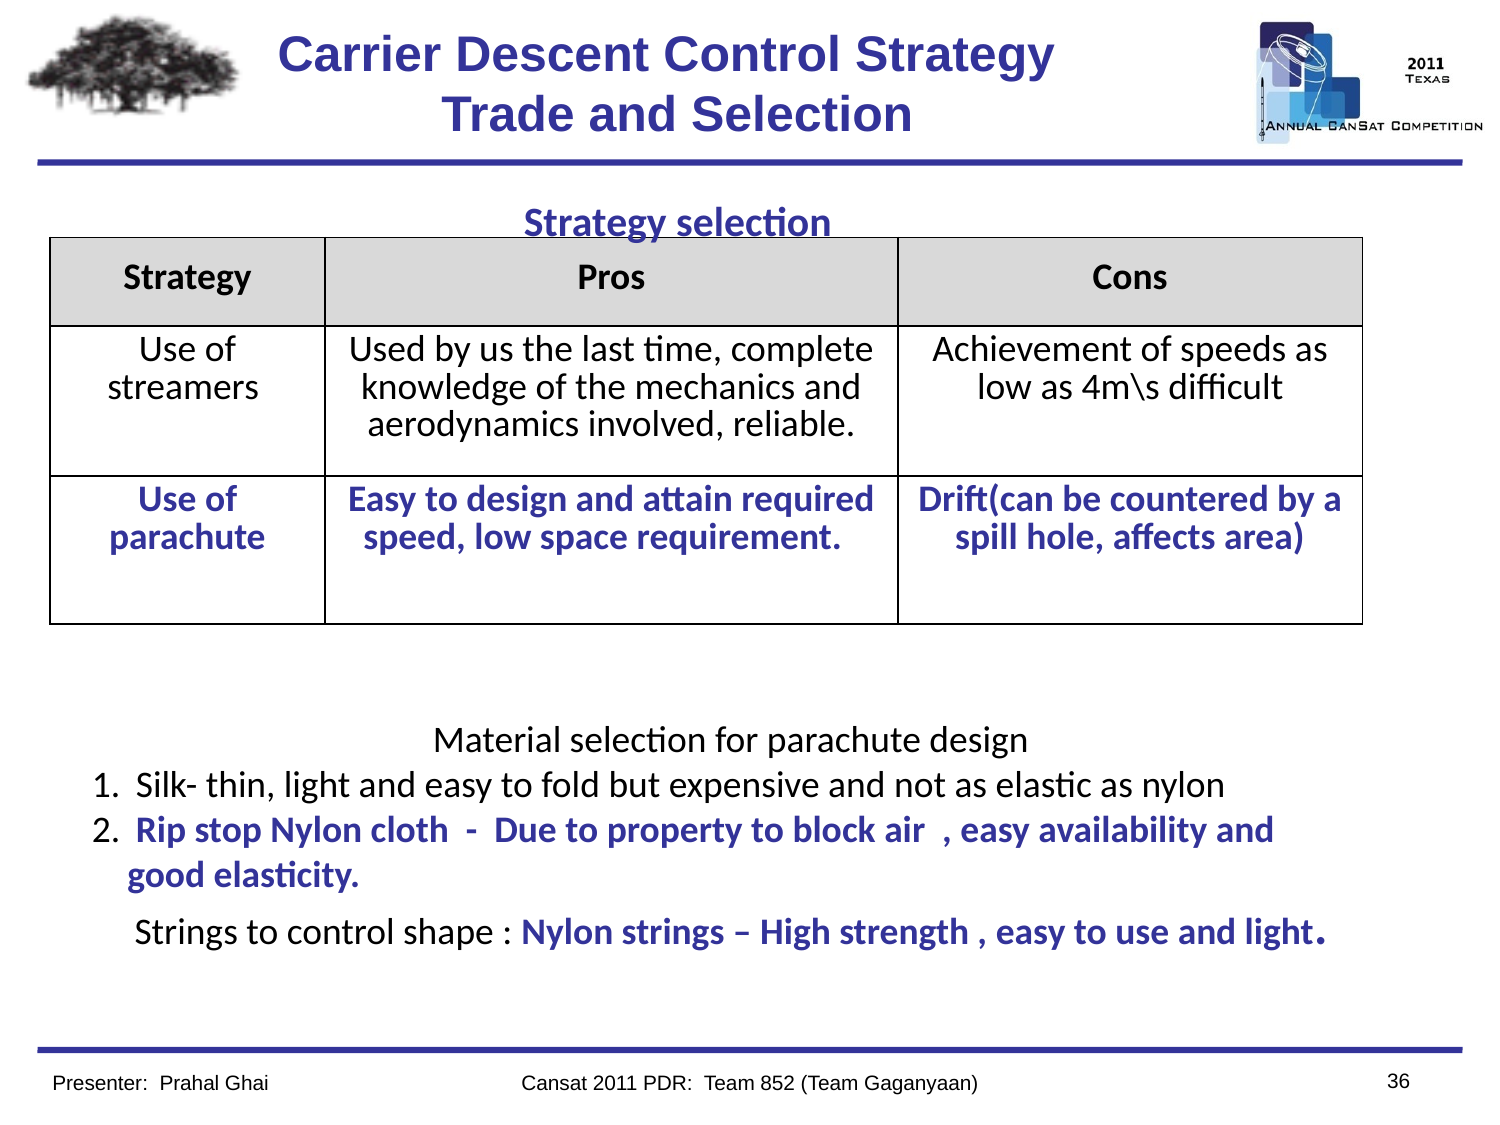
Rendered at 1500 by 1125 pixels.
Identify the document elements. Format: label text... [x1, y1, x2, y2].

table_header Pros [326, 238, 897, 325]
text_box Material selection for parachute design Silk- thin, light and easy to fold but expensive and not as elastic as nylon Rip stop Nylon cloth - Due to property to block air , easy availability and good elasticity. Strings to control shape : Nylon strings – High strength , easy to use and light. [37, 662, 1350, 963]
table_cell Use of parachute [51, 477, 324, 623]
footer Cansat 2011 PDR: Team 852 (Team Gaganyaan) [449, 1062, 1051, 1103]
text_box Presenter: Prahal Ghai [37, 1062, 413, 1103]
table_cell Easy to design and attain required speed, low space requirement. [326, 477, 897, 623]
picture [1250, 12, 1488, 150]
title Carrier Descent Control Strategy Trade and Selection [271, 12, 1238, 150]
table_cell Used by us the last time, complete knowledge of the mechanics and aerodynamics involved, reliable. [326, 327, 897, 475]
text_box Strategy selection [508, 137, 848, 253]
table_cell Use of streamers [51, 327, 324, 475]
table_cell Drift(can be countered by a spill hole, affects area) [899, 477, 1362, 623]
table_cell Achievement of speeds as low as 4m\s difficult [899, 327, 1362, 475]
table_header Strategy [51, 238, 324, 325]
slide_number 36 [1312, 1059, 1426, 1101]
picture [0, 12, 270, 151]
table_header Cons [899, 238, 1362, 325]
